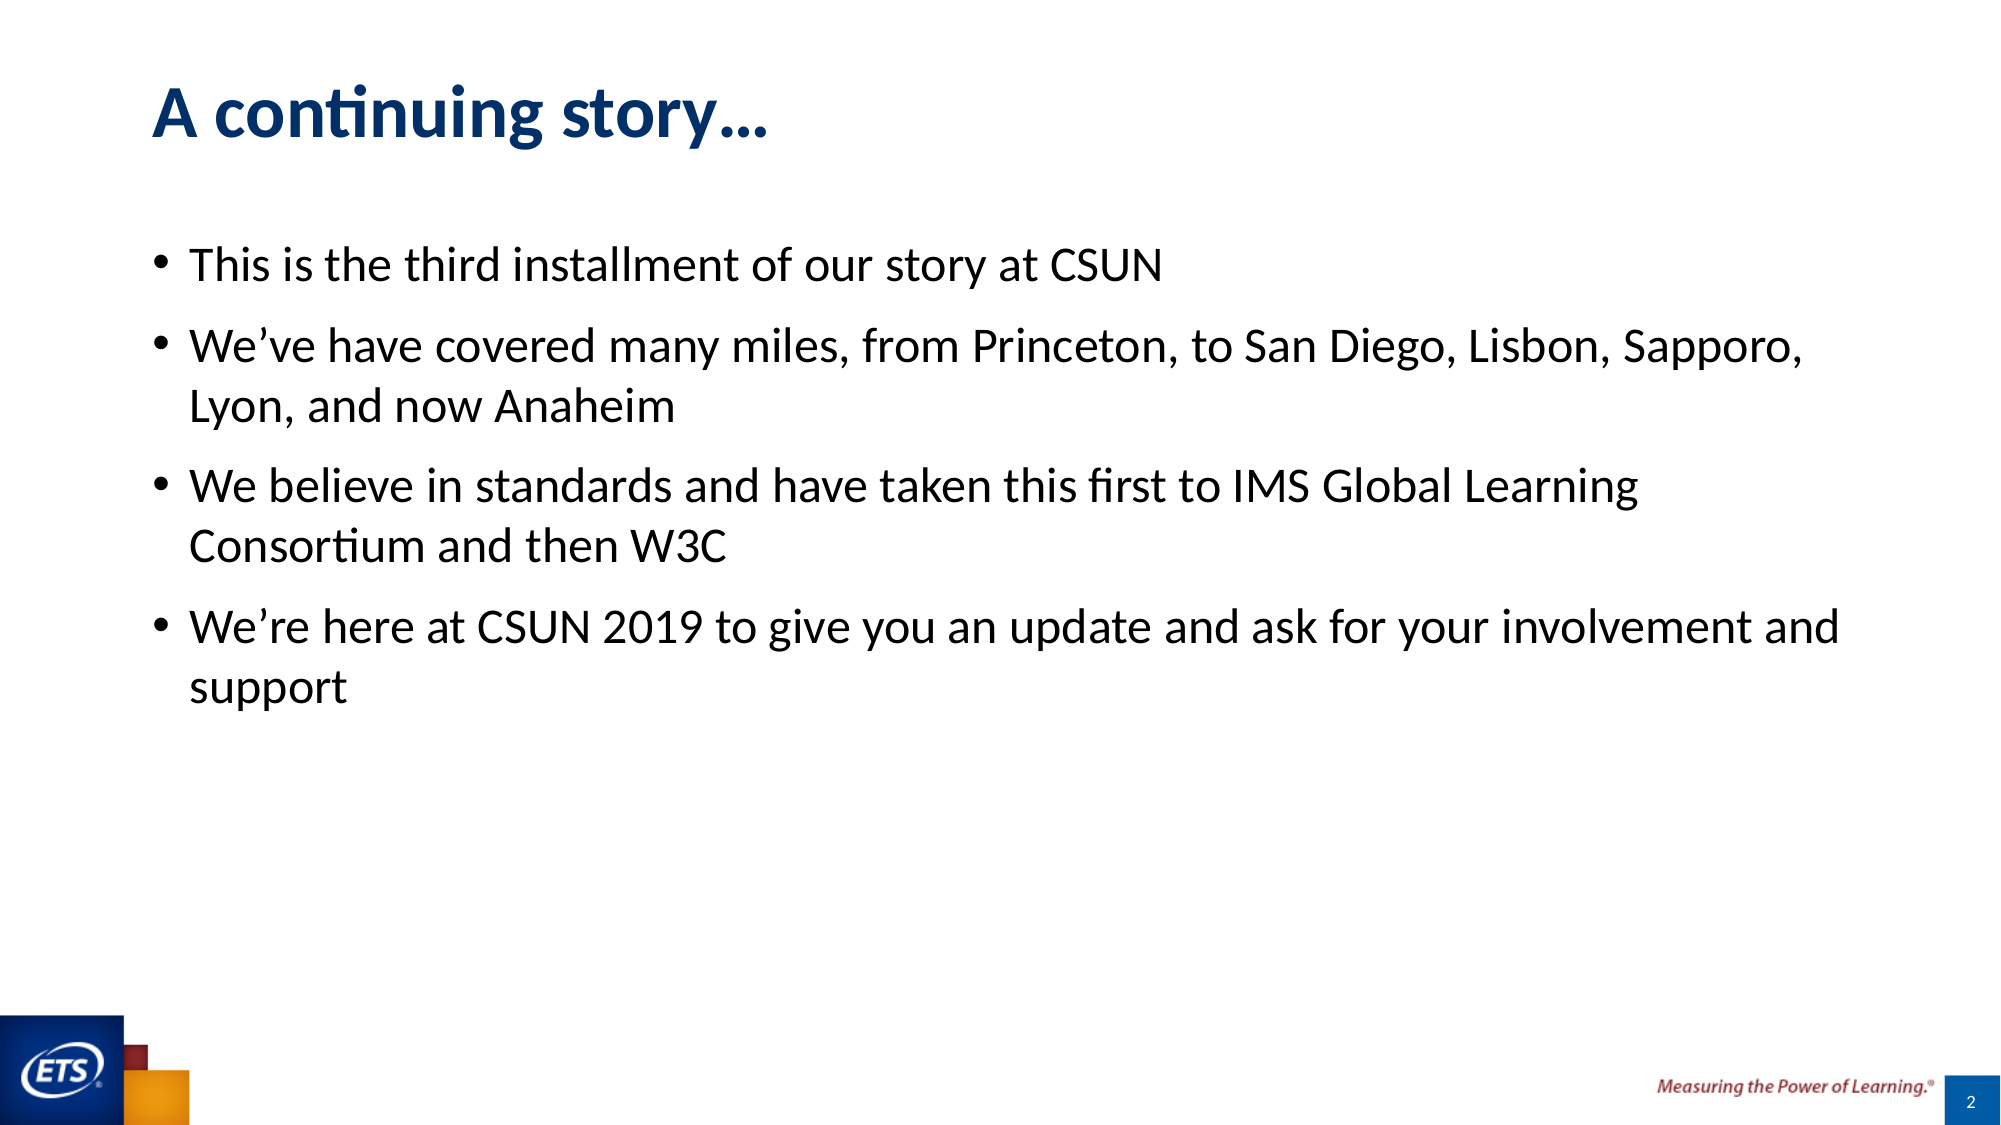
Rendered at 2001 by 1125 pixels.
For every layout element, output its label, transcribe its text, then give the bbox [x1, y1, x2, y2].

slide_number 2 [1942, 1077, 2000, 1125]
title A continuing story… [137, 29, 1863, 198]
list This is the third installment of our story at CSUN We’ve have covered many miles, from Princeton, to San Diego, Lisbon, Sapporo, Lyon, and now Anaheim We believe in standards and have taken this first to IMS Global Learning Consortium and then W3C We’re here at CSUN 2019 to give you an update and ask for your involvement and support [137, 223, 1863, 941]
picture [0, 0, 2001, 1125]
